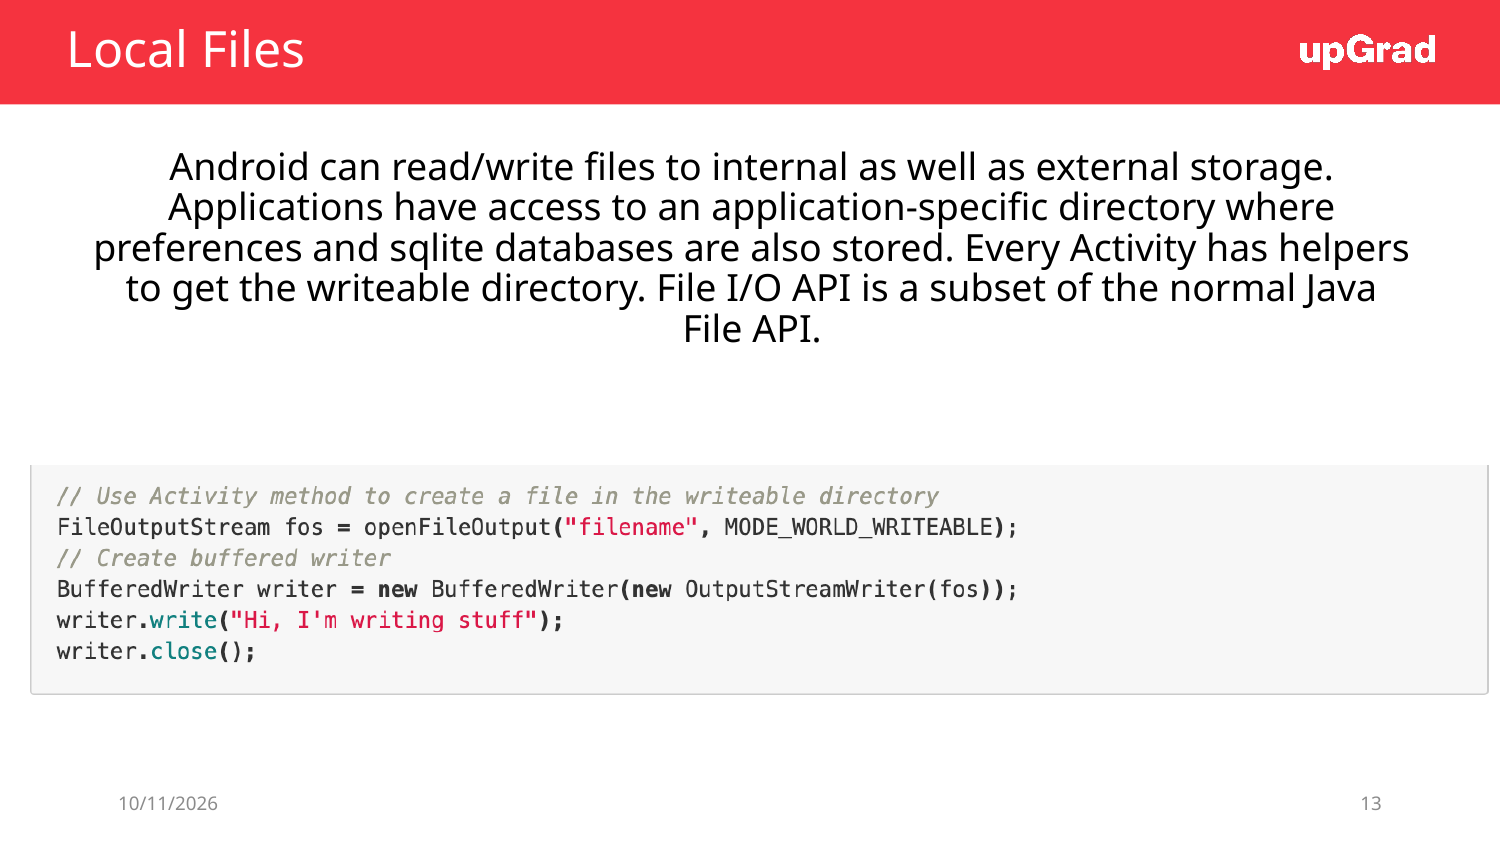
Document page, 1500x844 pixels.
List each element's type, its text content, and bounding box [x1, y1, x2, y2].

list Android can read/write files to internal as well as external storage. Applications have access to an application-specific directory where preferences and sqlite databases are also stored. Every Activity has helpers to get the writeable directory. File I/O API is a subset of the normal Java File API. [77, 140, 1428, 315]
picture [1300, 34, 1435, 70]
title Local Files [51, 20, 665, 83]
slide_number 13 [1059, 782, 1397, 827]
picture [2, 465, 1500, 704]
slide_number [103, 782, 441, 827]
